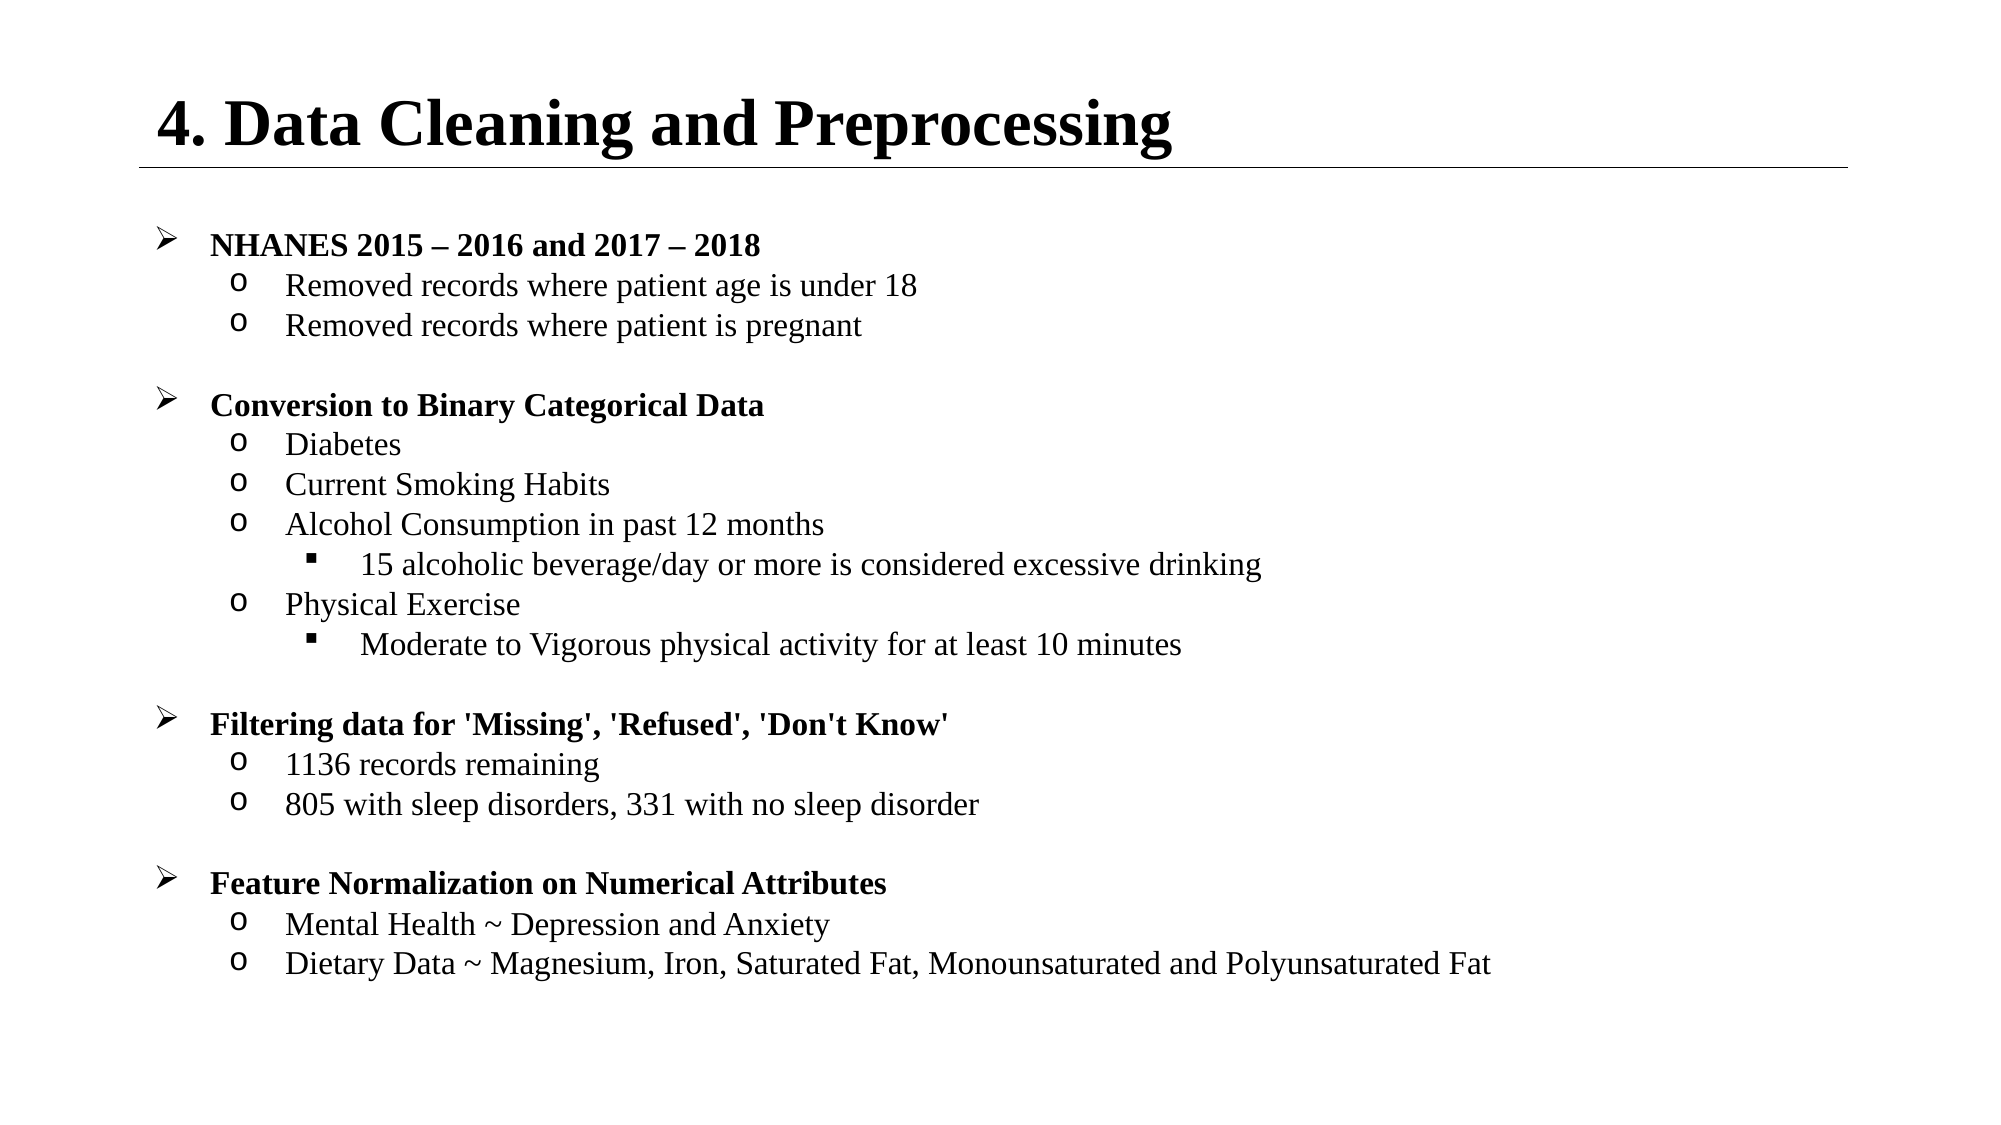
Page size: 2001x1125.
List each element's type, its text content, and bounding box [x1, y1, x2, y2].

text_box 4. Data Cleaning and Preprocessing [142, 71, 1190, 167]
text_box NHANES 2015 – 2016 and 2017 – 2018 Removed records where patient age is under 18 Removed records where patient is pregnant Conversion to Binary Categorical Data Diabetes Current Smoking Habits Alcohol Consumption in past 12 months 15 alcoholic beverage/day or more is considered excessive drinking Physical Exercise Moderate to Vigorous physical activity for at least 10 minutes Filtering data for 'Missing', 'Refused', 'Don't Know' 1136 records remaining 805 with sleep disorders, 331 with no sleep disorder Feature Normalization on Numerical Attributes Mental Health ~ Depression and Anxiety Dietary Data ~ Magnesium, Iron, Saturated Fat, Monounsaturated and Polyunsaturated Fat [138, 215, 1849, 989]
